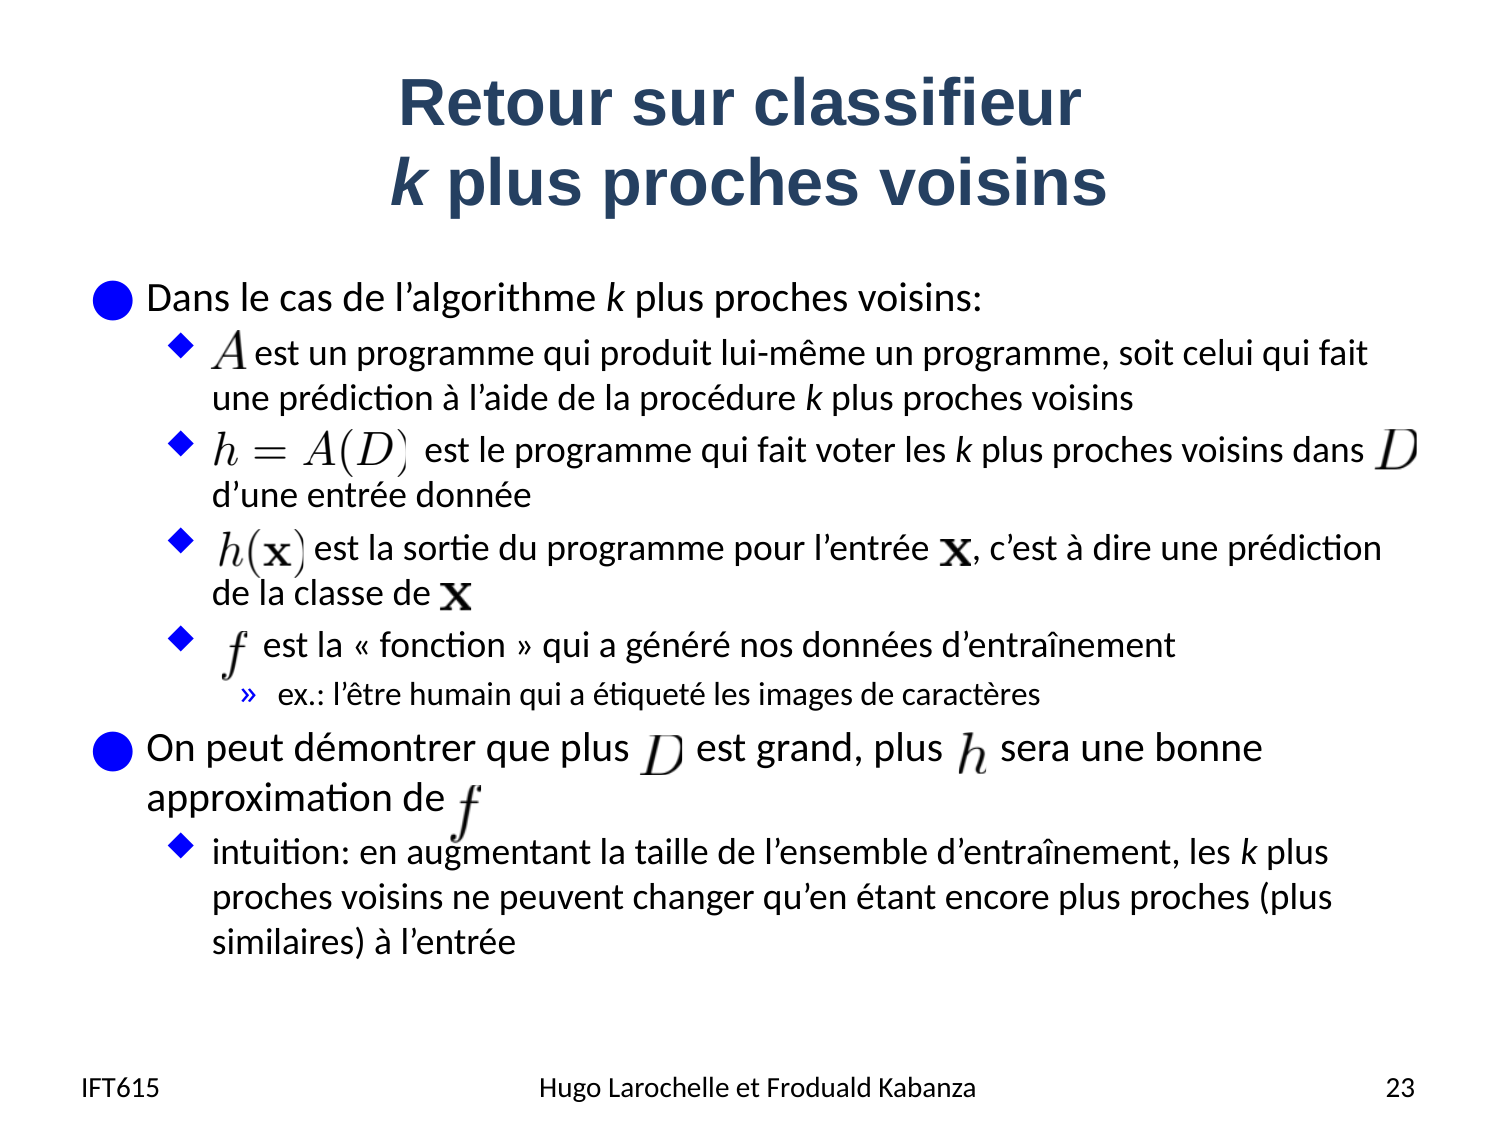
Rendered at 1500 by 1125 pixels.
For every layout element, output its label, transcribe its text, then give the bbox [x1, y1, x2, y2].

list Dans le cas de l’algorithme k plus proches voisins: est un programme qui produit lui-même un programme, soit celui qui fait une prédiction à l’aide de la procédure k plus proches voisins est le programme qui fait voter les k plus proches voisins dans d’une entrée donnée est la sortie du programme pour l’entrée , c’est à dire une prédiction de la classe de est la « fonction » qui a généré nos données d’entraînement ex.: l’être humain qui a étiqueté les images de caractères On peut démontrer que plus est grand, plus sera une bonne approximation de intuition: en augmentant la taille de l’ensemble d’entraînement, les k plus proches voisins ne peuvent changer qu’en étant encore plus proches (plus similaires) à l’entrée [75, 262, 1425, 1005]
slide_number IFT615 [66, 1056, 356, 1117]
picture [221, 631, 248, 681]
footer Hugo Larochelle et Froduald Kabanza [520, 1056, 996, 1117]
title Retour sur classifieur k plus proches voisins [75, 45, 1425, 233]
picture [210, 330, 247, 370]
picture [639, 733, 683, 776]
picture [939, 538, 972, 567]
picture [450, 784, 482, 844]
picture [213, 429, 406, 478]
picture [439, 583, 472, 611]
slide_number 23 [1080, 1056, 1431, 1117]
picture [1374, 428, 1417, 470]
picture [958, 731, 987, 774]
picture [219, 529, 304, 578]
